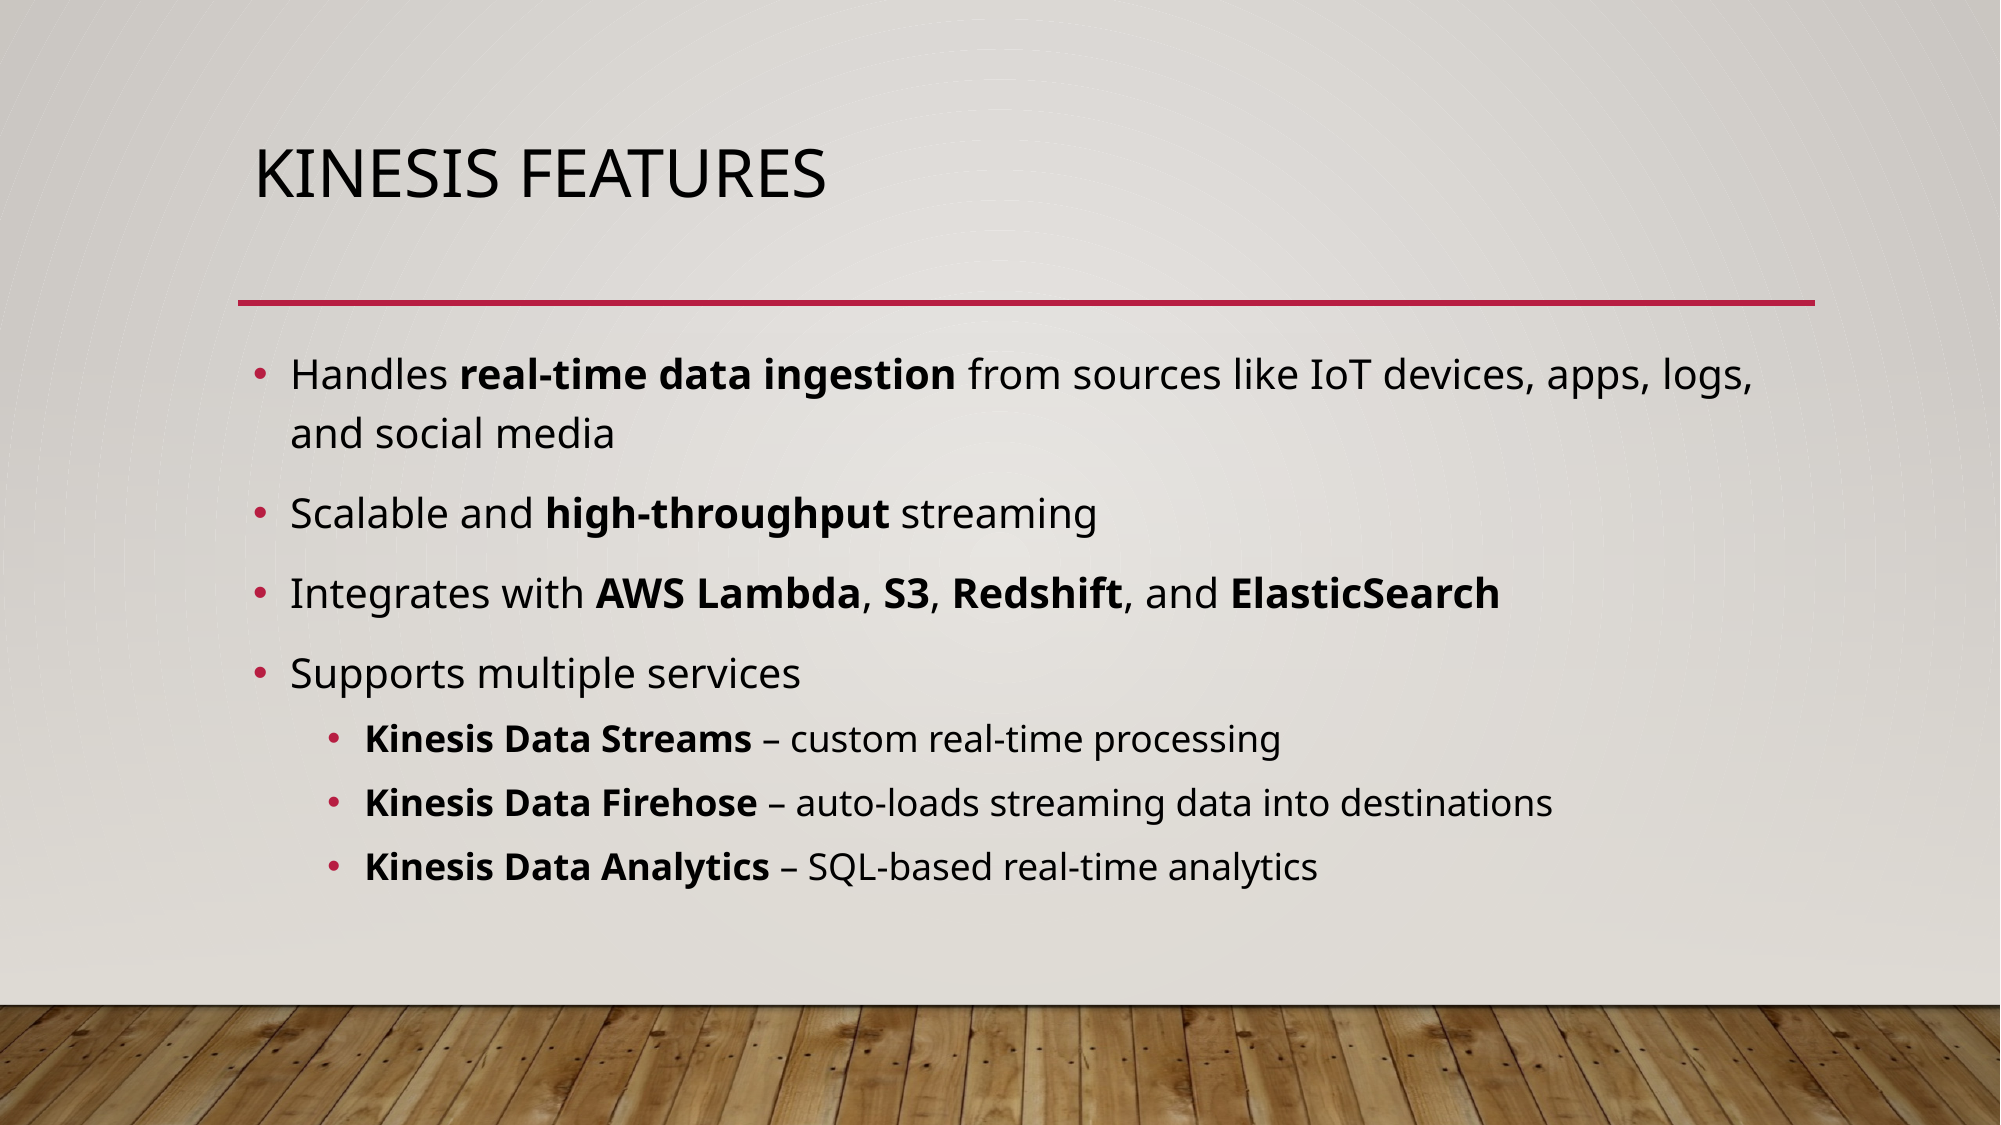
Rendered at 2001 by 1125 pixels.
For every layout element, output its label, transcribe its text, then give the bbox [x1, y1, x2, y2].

title Kinesis Features [238, 131, 1814, 305]
list Handles real-time data ingestion from sources like IoT devices, apps, logs, and social media Scalable and high-throughput streaming Integrates with AWS Lambda, S3, Redshift, and ElasticSearch Supports multiple services Kinesis Data Streams – custom real-time processing Kinesis Data Firehose – auto-loads streaming data into destinations Kinesis Data Analytics – SQL-based real-time analytics [238, 330, 1814, 897]
picture [0, 1005, 2000, 1125]
